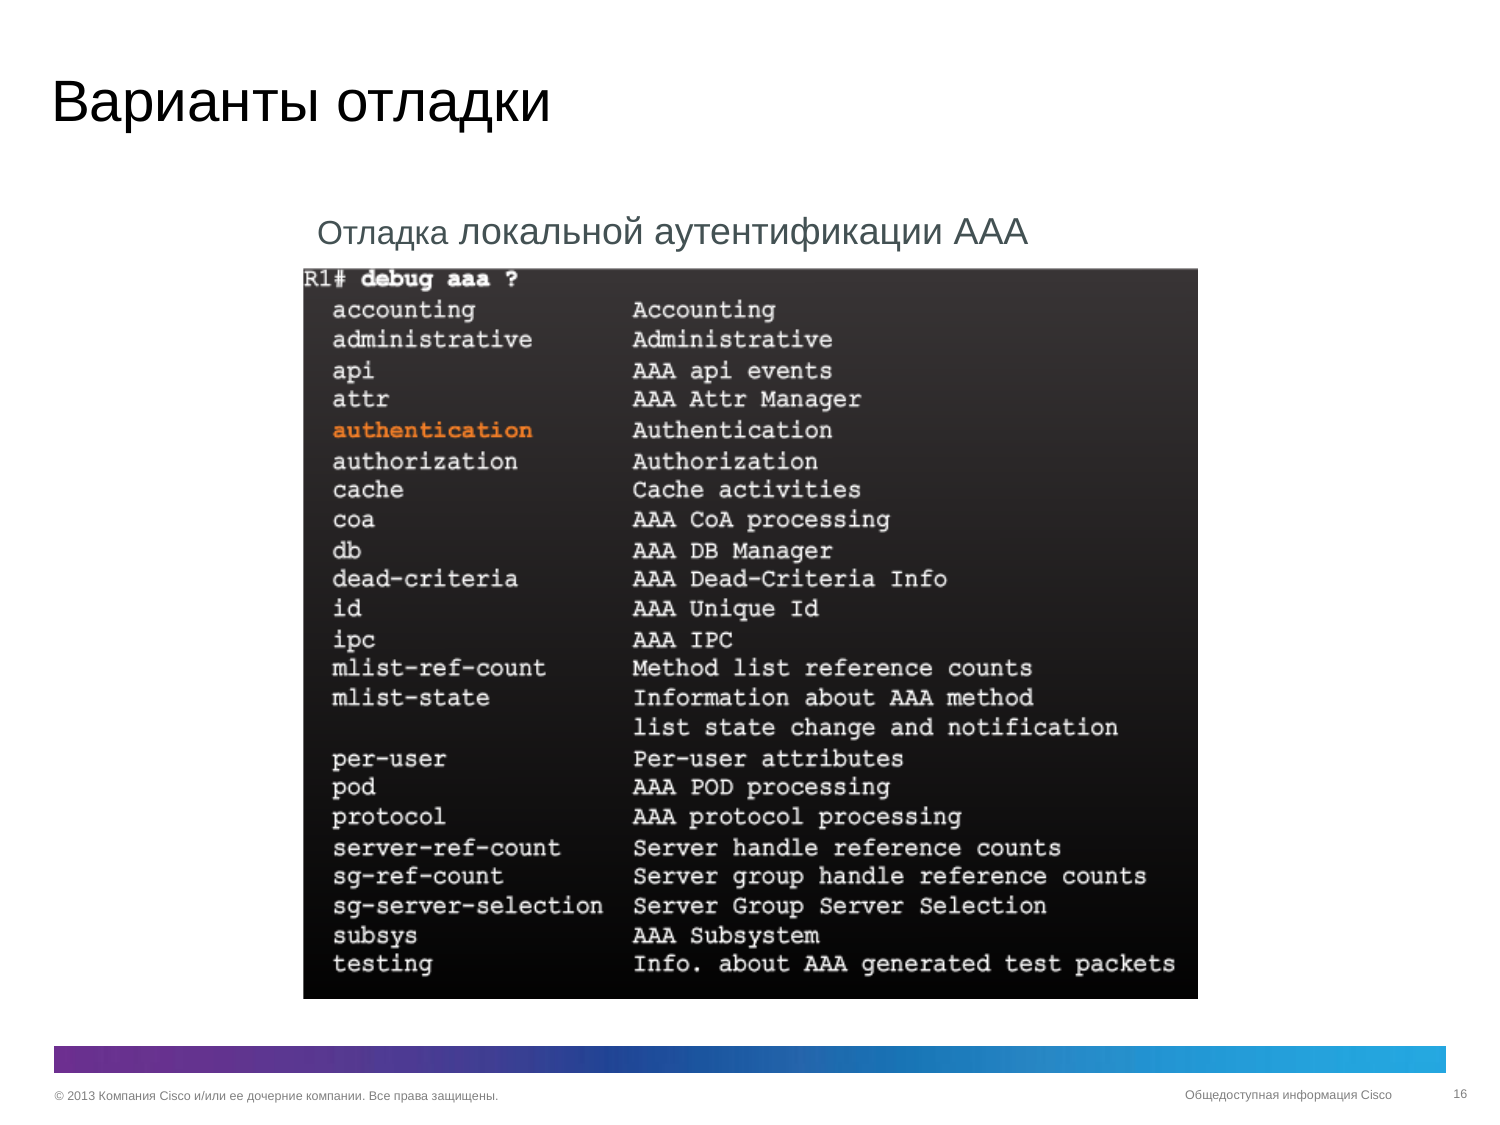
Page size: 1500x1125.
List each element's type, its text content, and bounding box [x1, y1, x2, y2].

text_box Отладка локальной аутентификации AAA [302, 202, 1280, 268]
title Варианты отладки [37, 2, 1447, 141]
picture [54, 1046, 1446, 1073]
picture [302, 266, 1198, 999]
